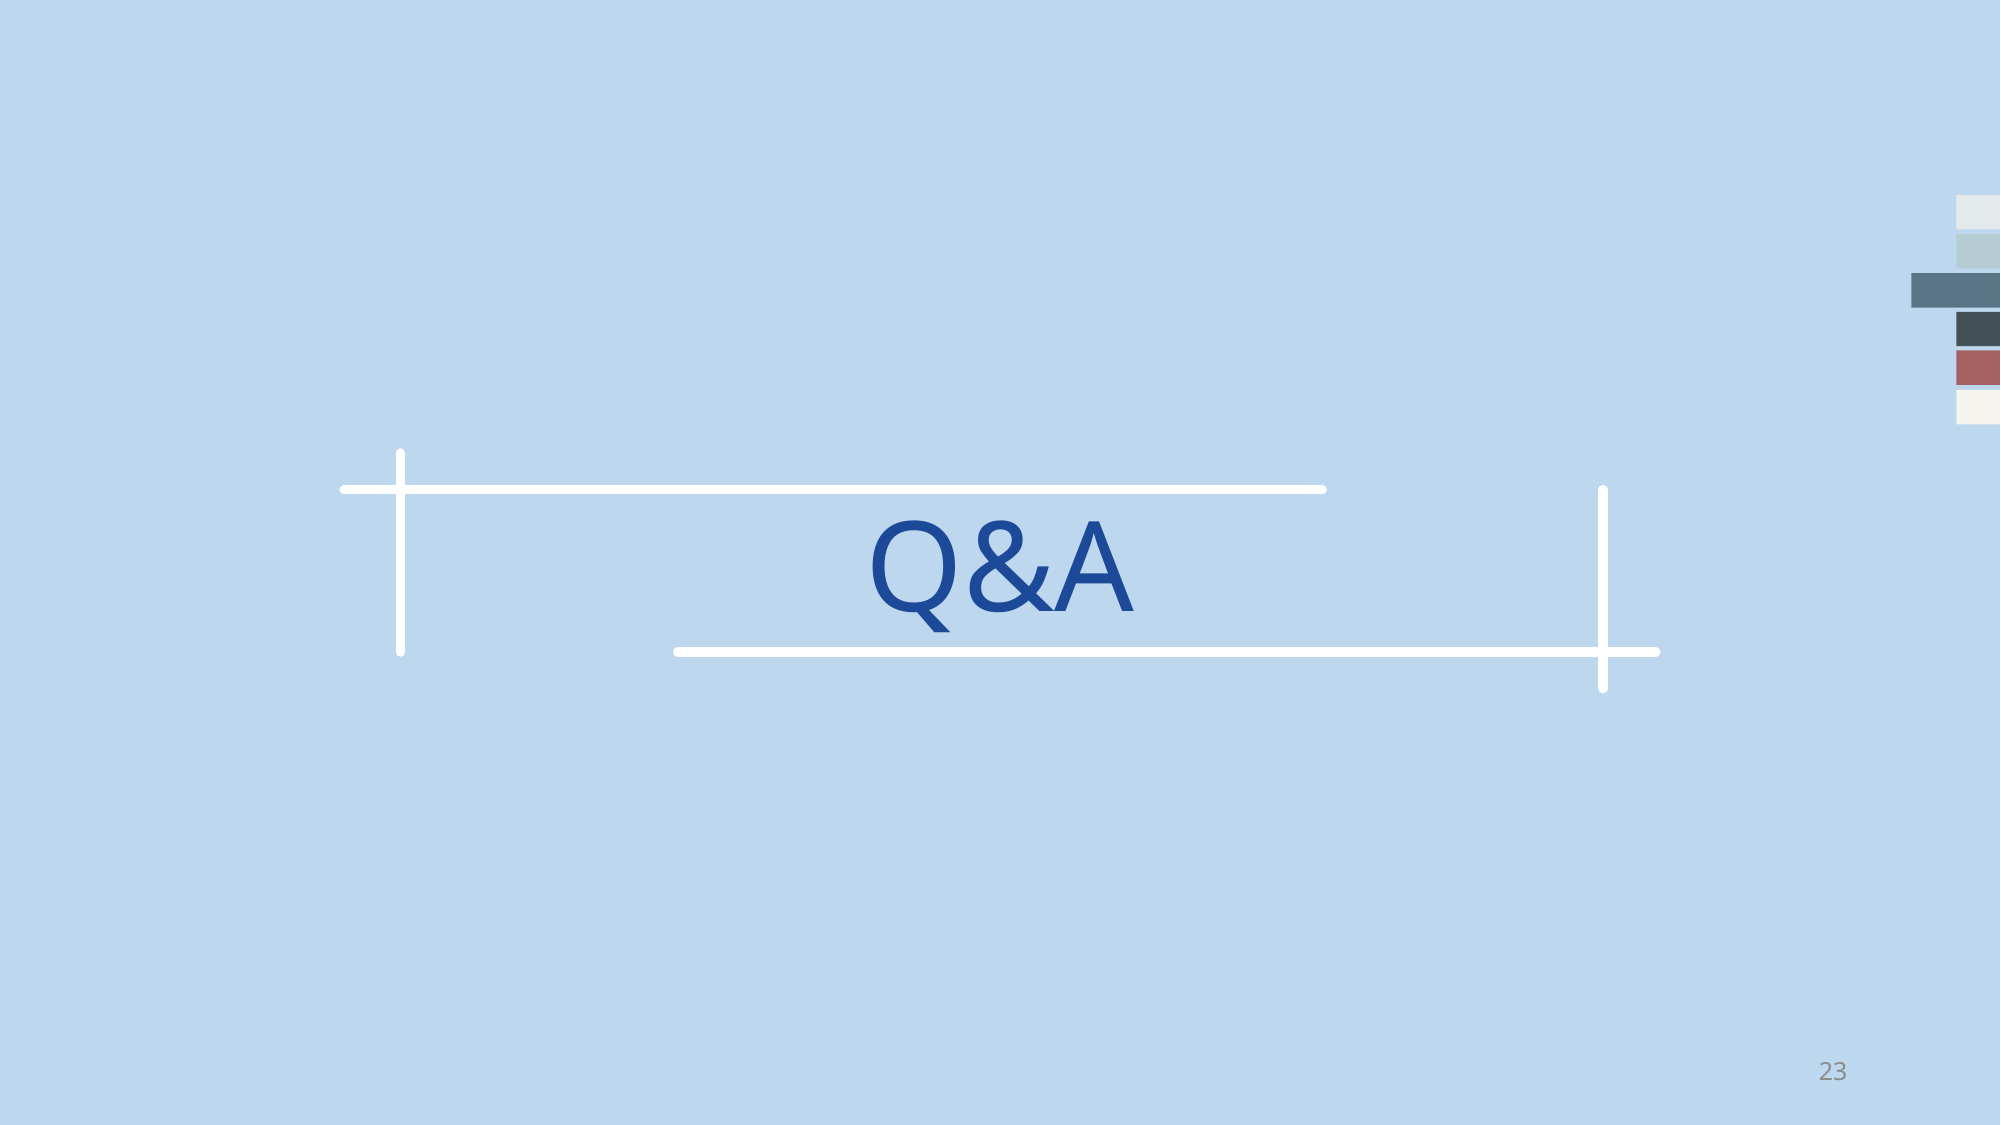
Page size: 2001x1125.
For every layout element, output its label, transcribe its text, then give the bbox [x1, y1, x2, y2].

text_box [1911, 194, 2000, 425]
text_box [344, 453, 1656, 689]
slide_number 23 [1412, 1042, 1863, 1103]
